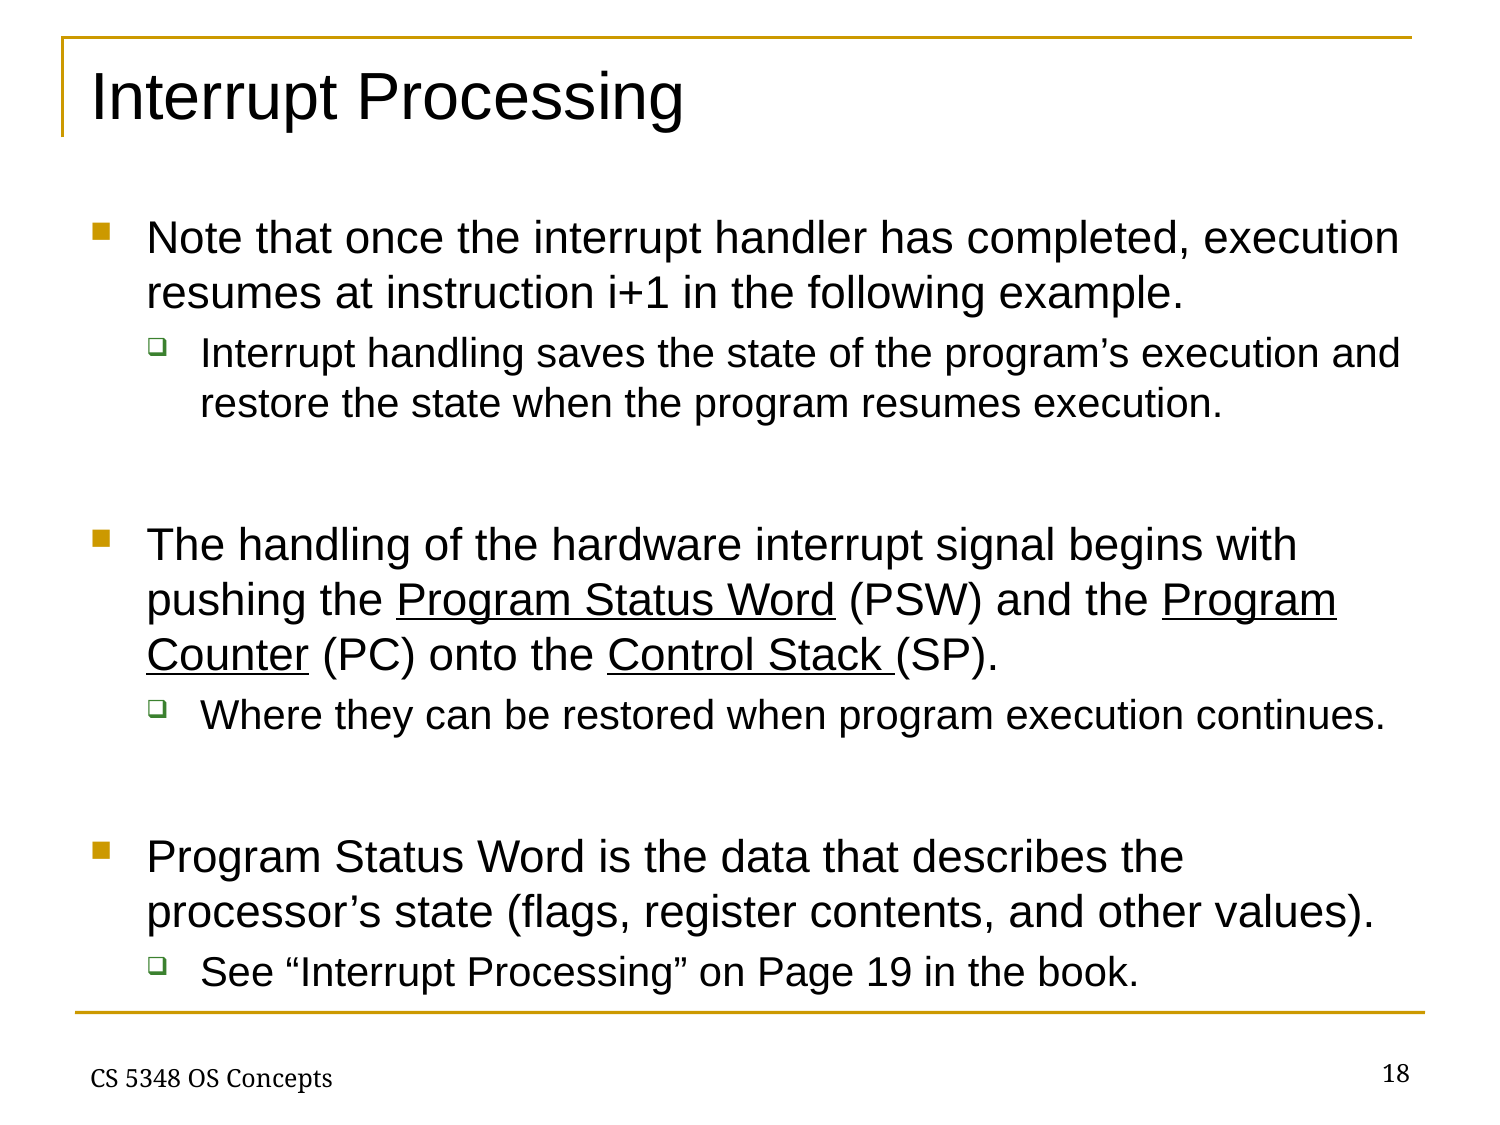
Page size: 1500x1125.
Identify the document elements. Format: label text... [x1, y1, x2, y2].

title Interrupt Processing [75, 45, 1425, 200]
list Note that once the interrupt handler has completed, execution resumes at instruction i+1 in the following example. Interrupt handling saves the state of the program’s execution and restore the state when the program resumes execution. The handling of the hardware interrupt signal begins with pushing the Program Status Word (PSW) and the Program Counter (PC) onto the Control Stack (SP). Where they can be restored when program execution continues. Program Status Word is the data that describes the processor’s state (flags, register contents, and other values). See “Interrupt Processing” on Page 19 in the book. [75, 200, 1425, 1006]
slide_number 18 [1074, 1024, 1425, 1100]
slide_number CS 5348 OS Concepts [75, 1025, 475, 1100]
